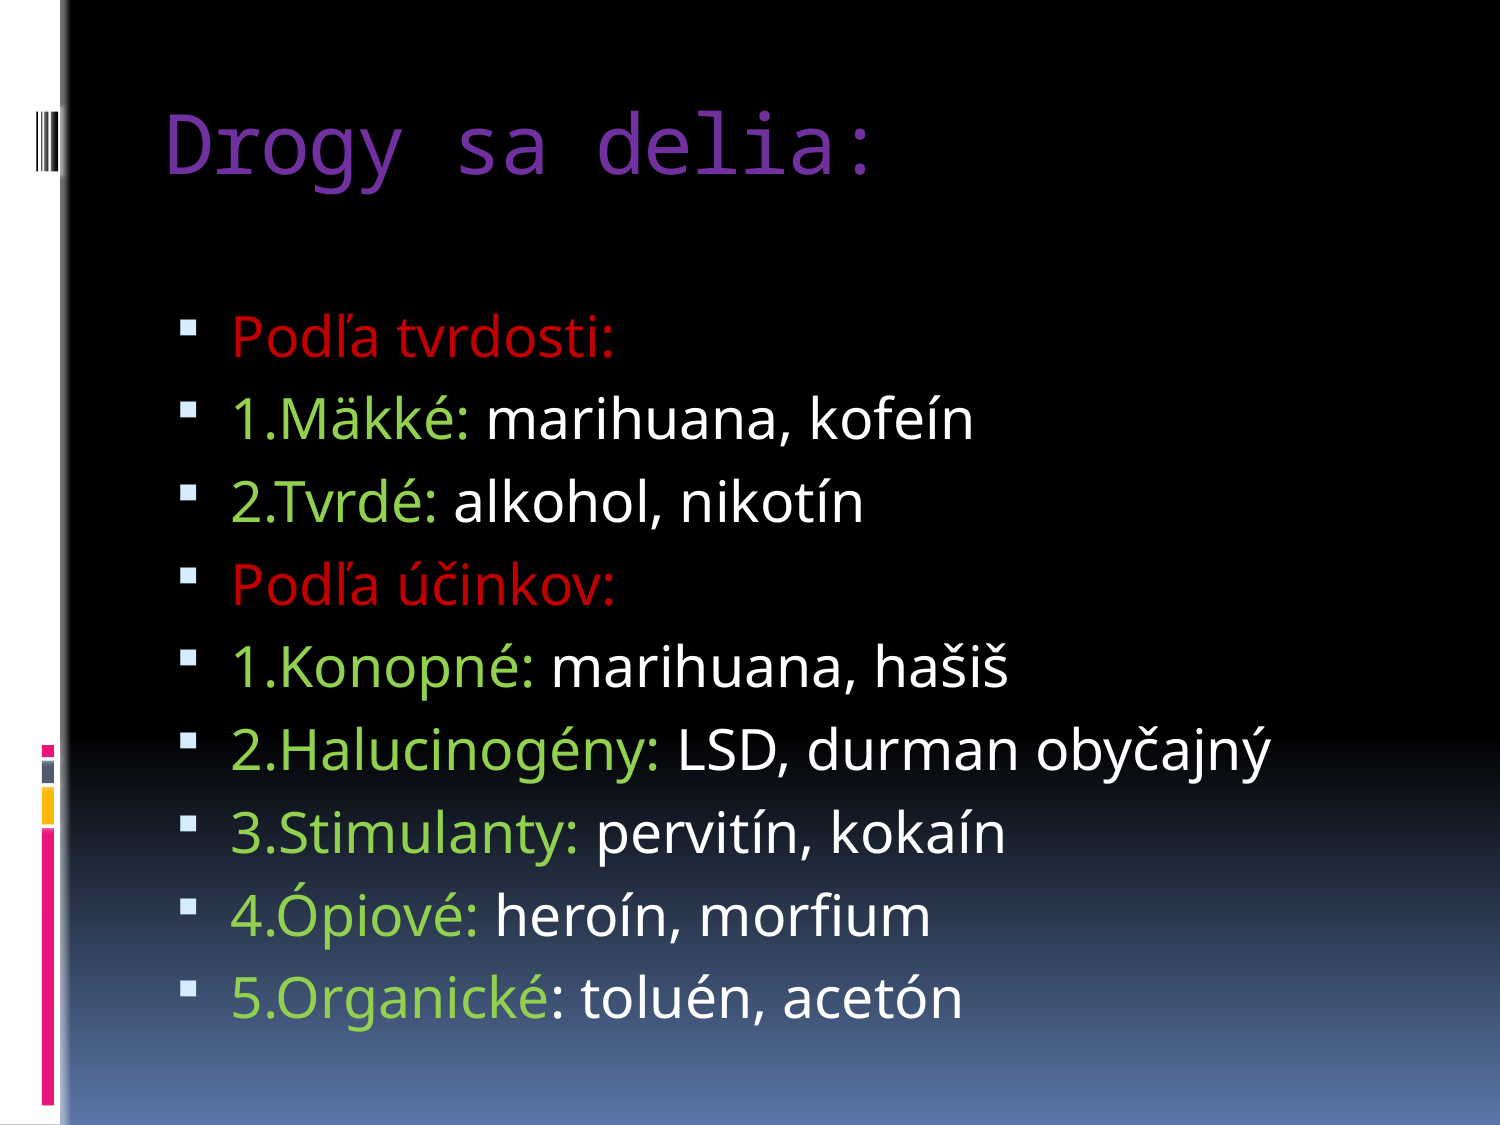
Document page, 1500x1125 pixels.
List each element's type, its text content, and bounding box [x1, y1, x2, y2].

title Drogy sa delia: [150, 83, 1425, 234]
list Podľa tvrdosti: 1.Mäkké: marihuana, kofeín 2.Tvrdé: alkohol, nikotín Podľa účinkov: 1.Konopné: marihuana, hašiš 2.Halucinogény: LSD, durman obyčajný 3.Stimulanty: pervitín, kokaín 4.Ópiové: heroín, morfium 5.Organické: toluén, acetón [150, 292, 1425, 1043]
